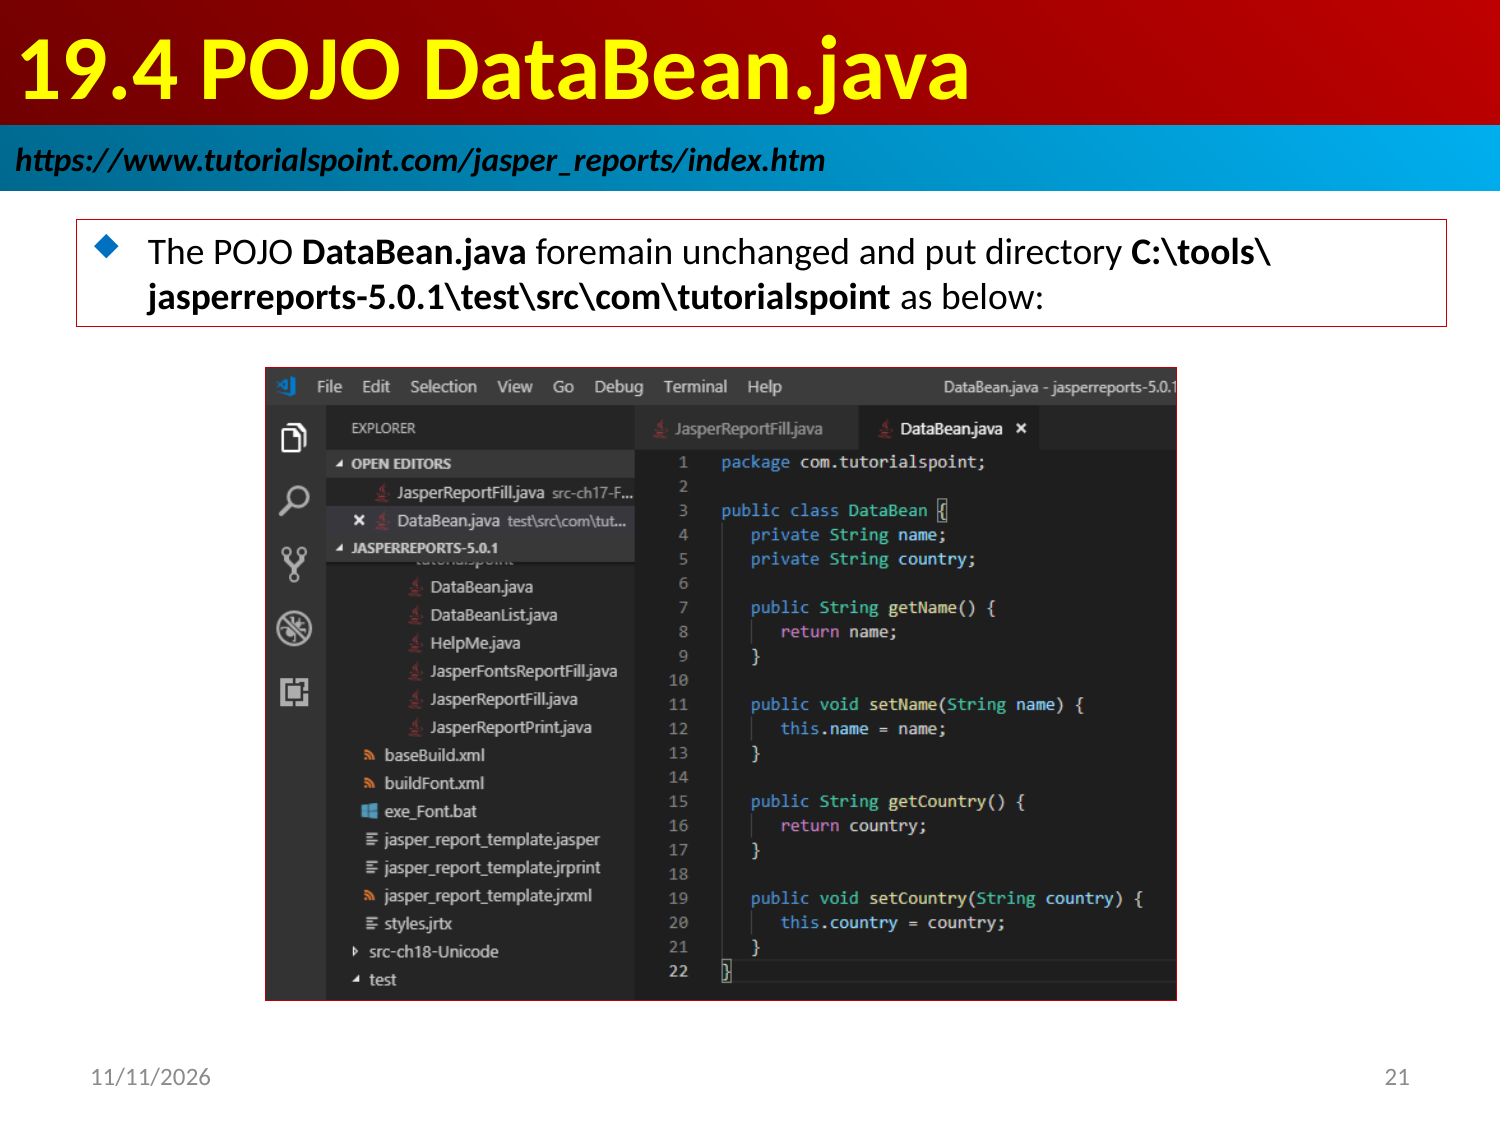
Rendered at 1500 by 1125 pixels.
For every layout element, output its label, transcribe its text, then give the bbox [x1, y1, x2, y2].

slide_number 21 [1074, 1042, 1425, 1109]
text_box https://www.tutorialspoint.com/jasper_reports/index.htm [0, 125, 1500, 191]
picture [265, 367, 1177, 1002]
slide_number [75, 1042, 425, 1109]
subtitle The POJO DataBean.java foremain unchanged and put directory C:\tools\jasperreports-5.0.1\test\src\com\tutorialspoint as below: [76, 219, 1447, 327]
title 19.4 POJO DataBean.java [0, 0, 1500, 125]
